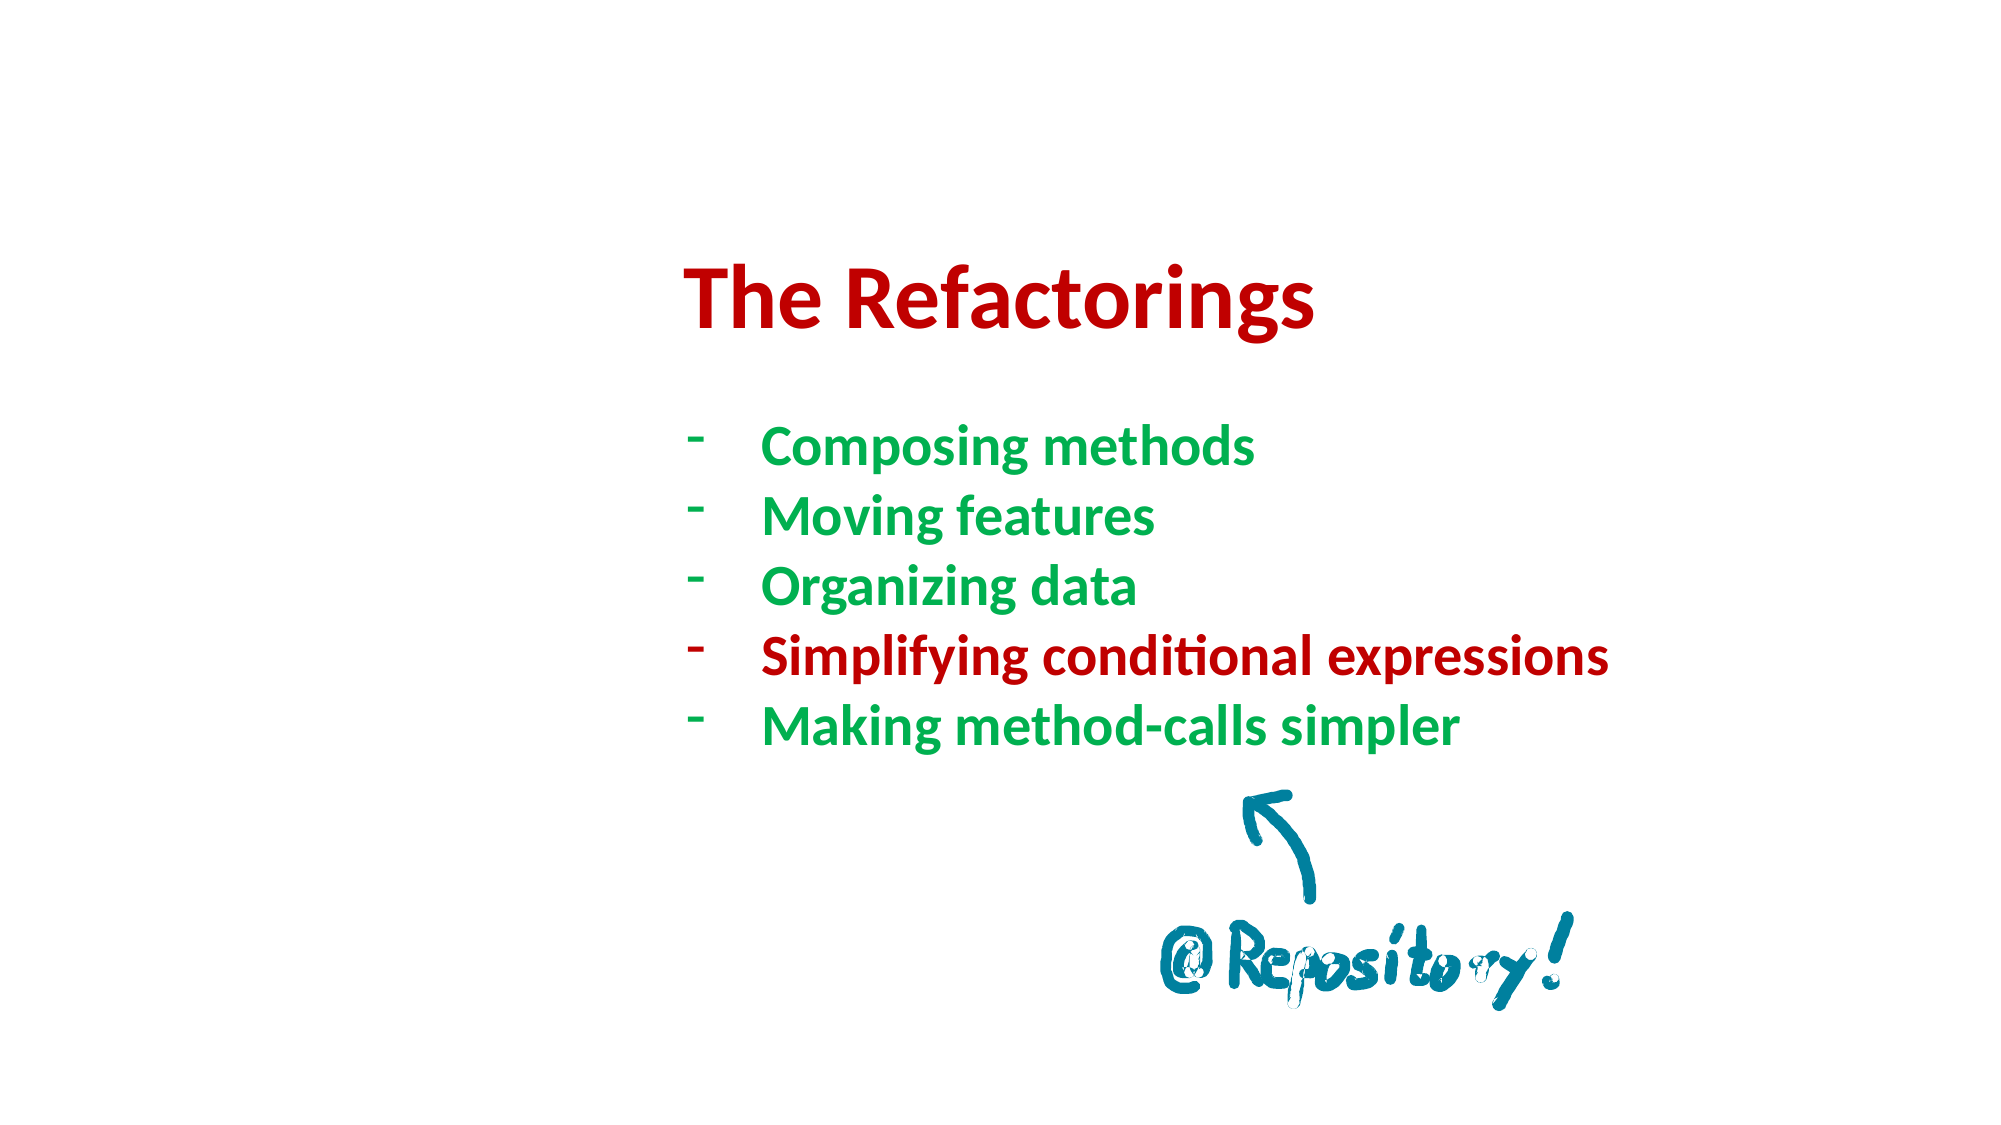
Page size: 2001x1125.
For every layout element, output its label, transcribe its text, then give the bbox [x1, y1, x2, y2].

picture [1147, 776, 1580, 1016]
text_box Composing methods Moving features Organizing data Simplifying conditional expressions Making method-calls simpler [671, 399, 1625, 835]
text_box The Refactorings [668, 229, 1332, 354]
